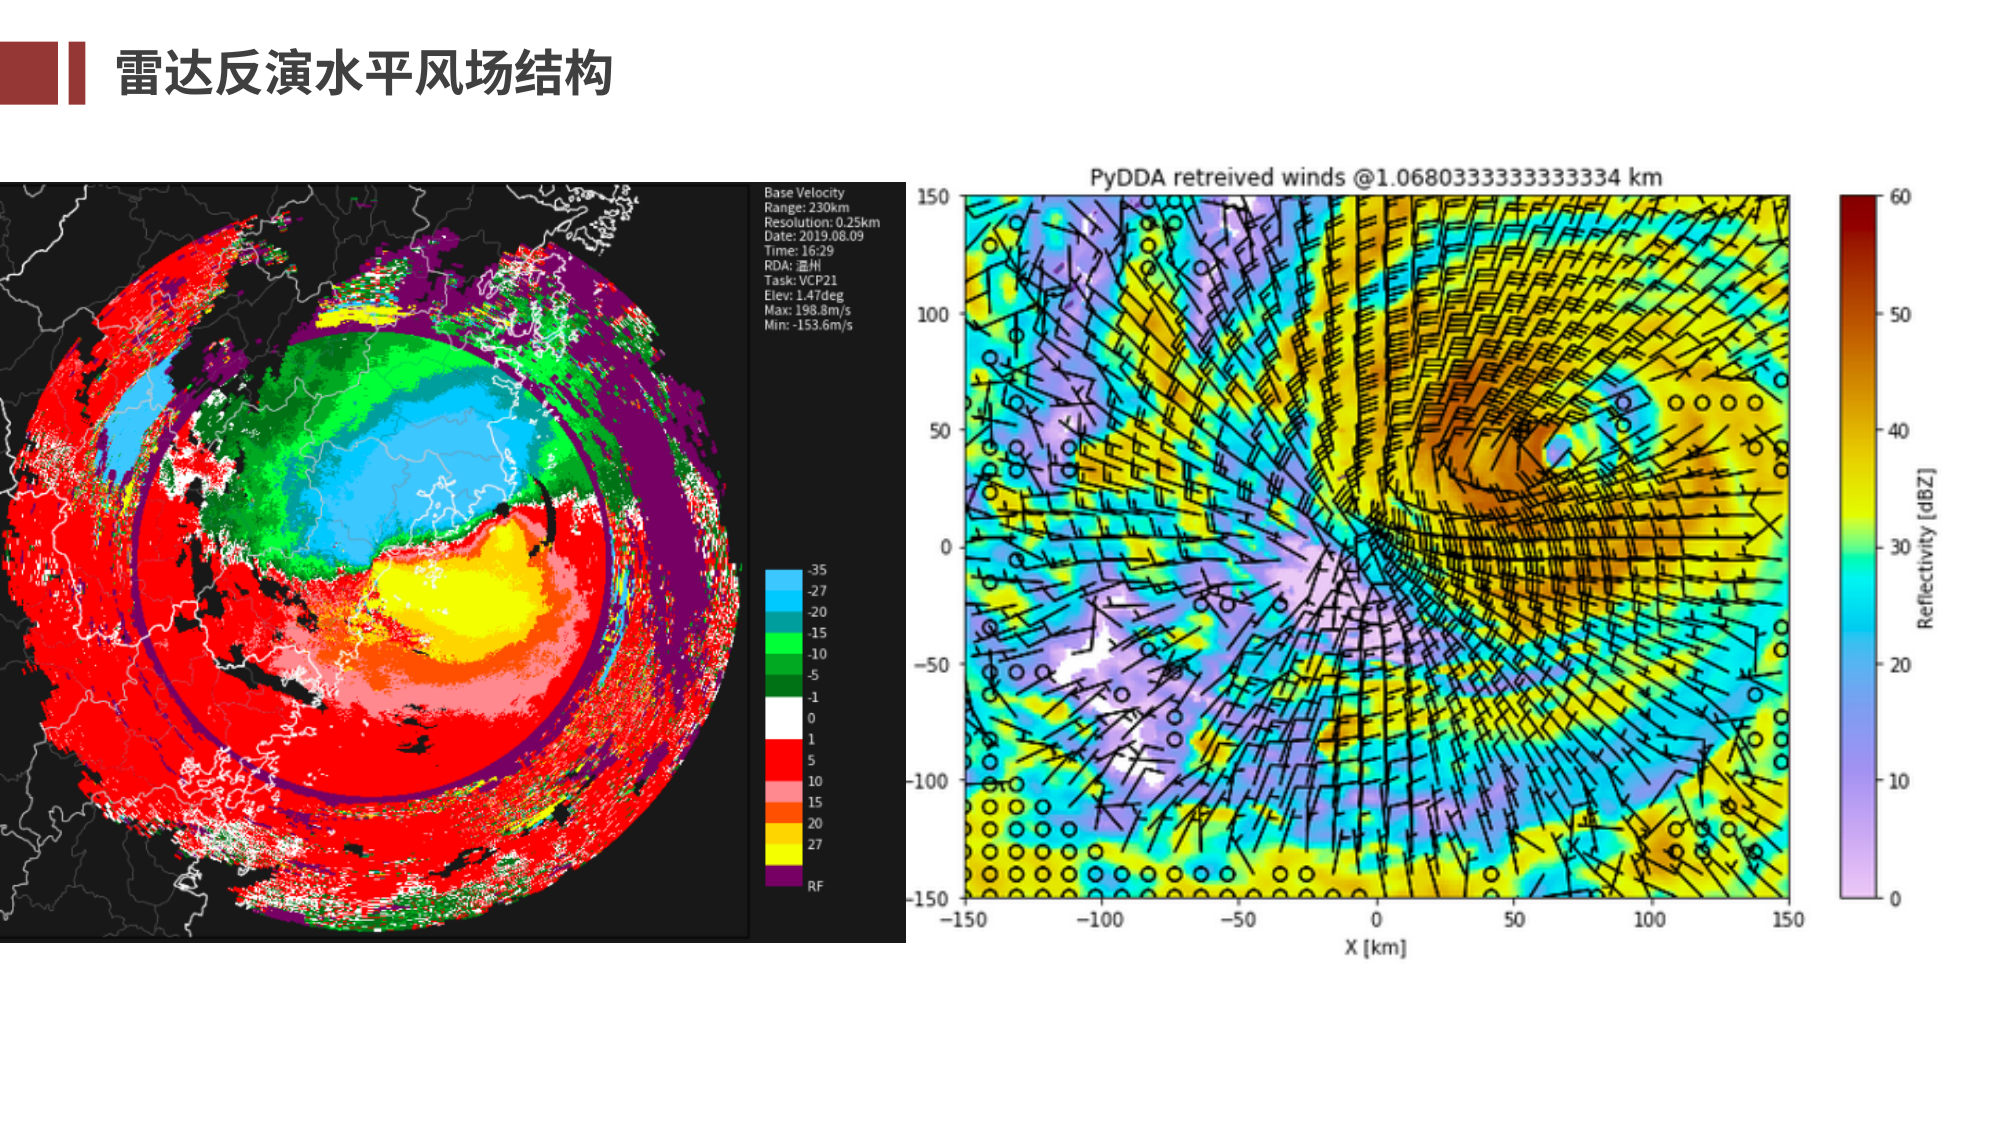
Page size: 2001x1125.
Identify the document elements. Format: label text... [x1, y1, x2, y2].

text_box 雷达反演水平风场结构 [99, 33, 1190, 109]
text_box [0, 40, 59, 106]
picture [0, 123, 1997, 1002]
text_box [68, 40, 86, 106]
